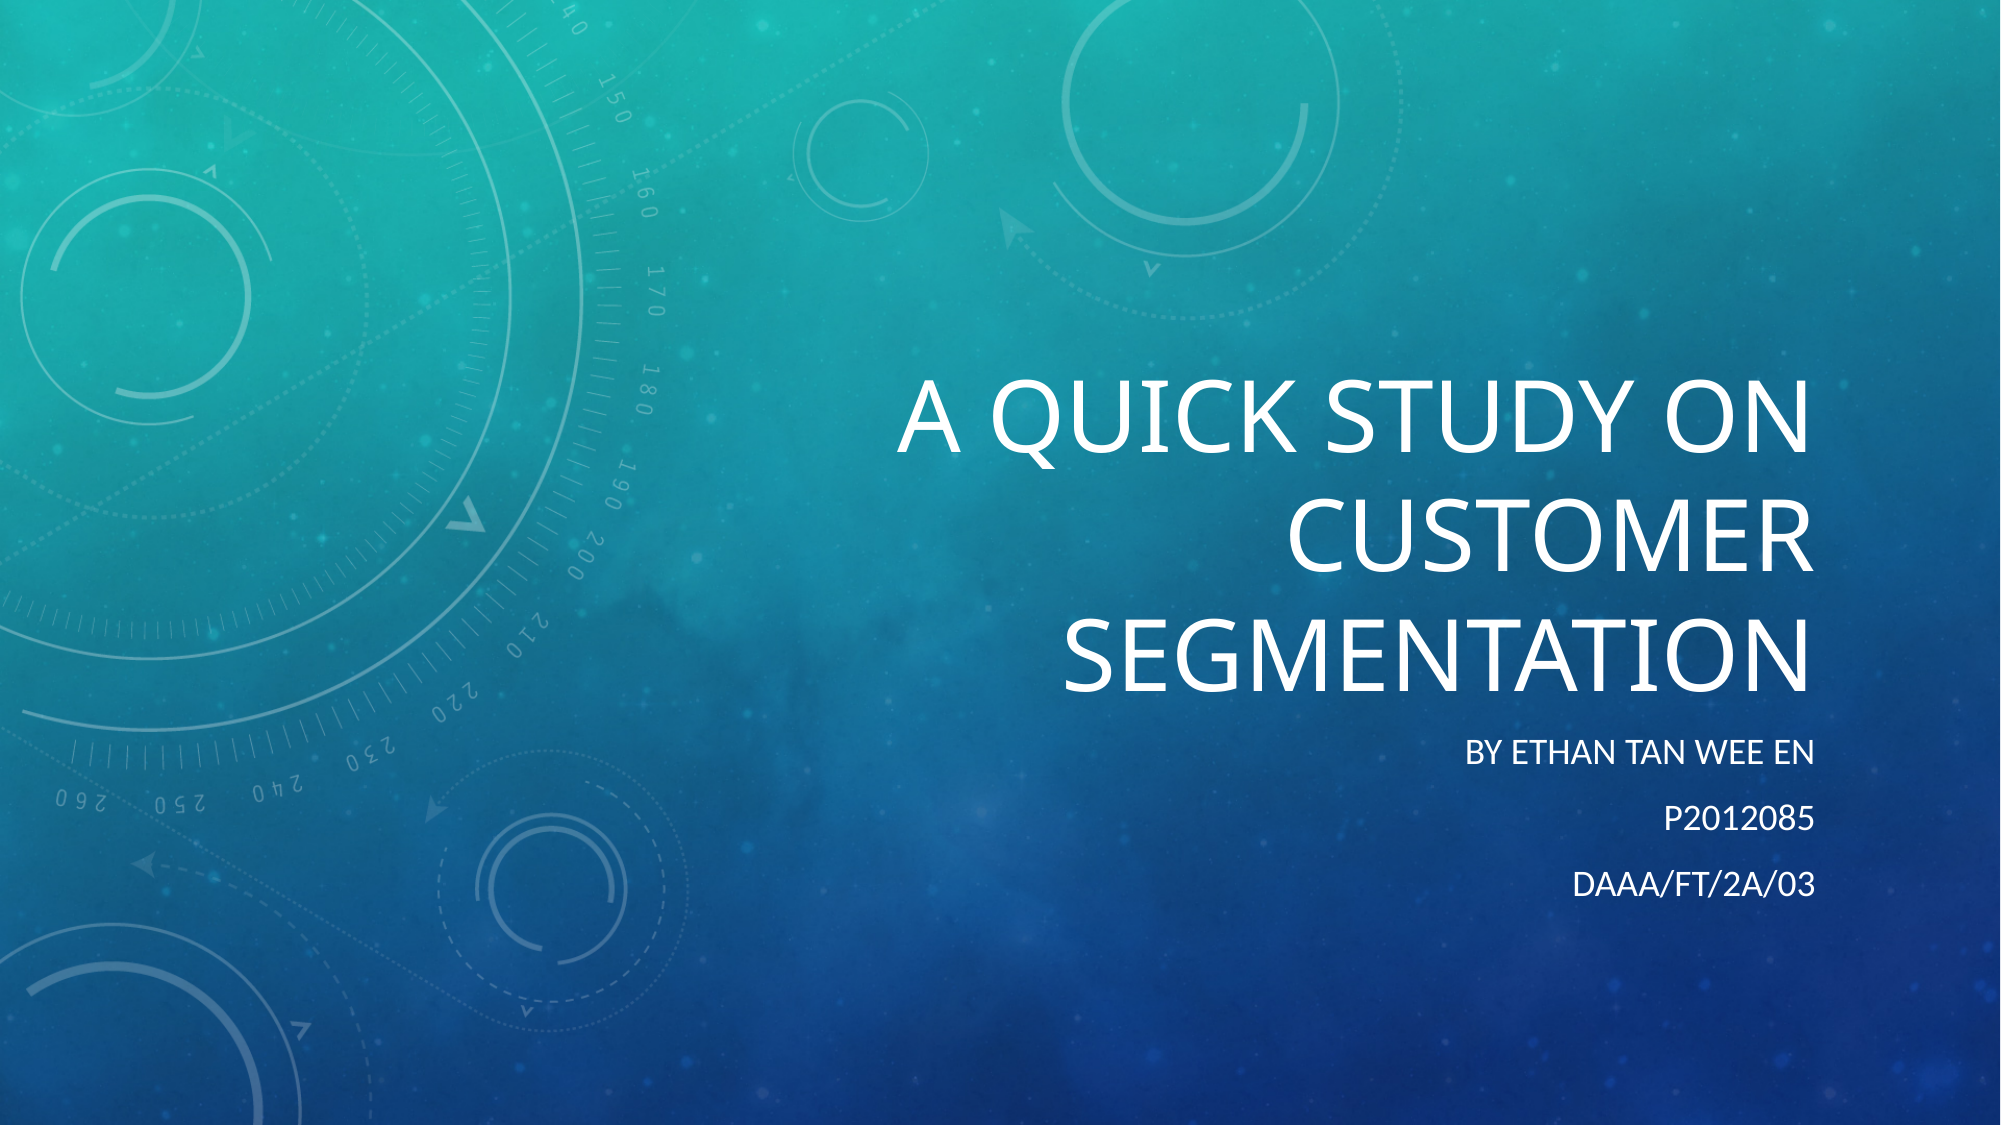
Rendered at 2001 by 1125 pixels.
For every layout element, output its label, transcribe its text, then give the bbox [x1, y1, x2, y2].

picture [0, 0, 2001, 1125]
title A Quick Study On Customer Segmentation [650, 322, 1831, 719]
subtitle By Ethan Tan Wee En P2012085 DAAA/FT/2A/03 [650, 719, 1831, 950]
